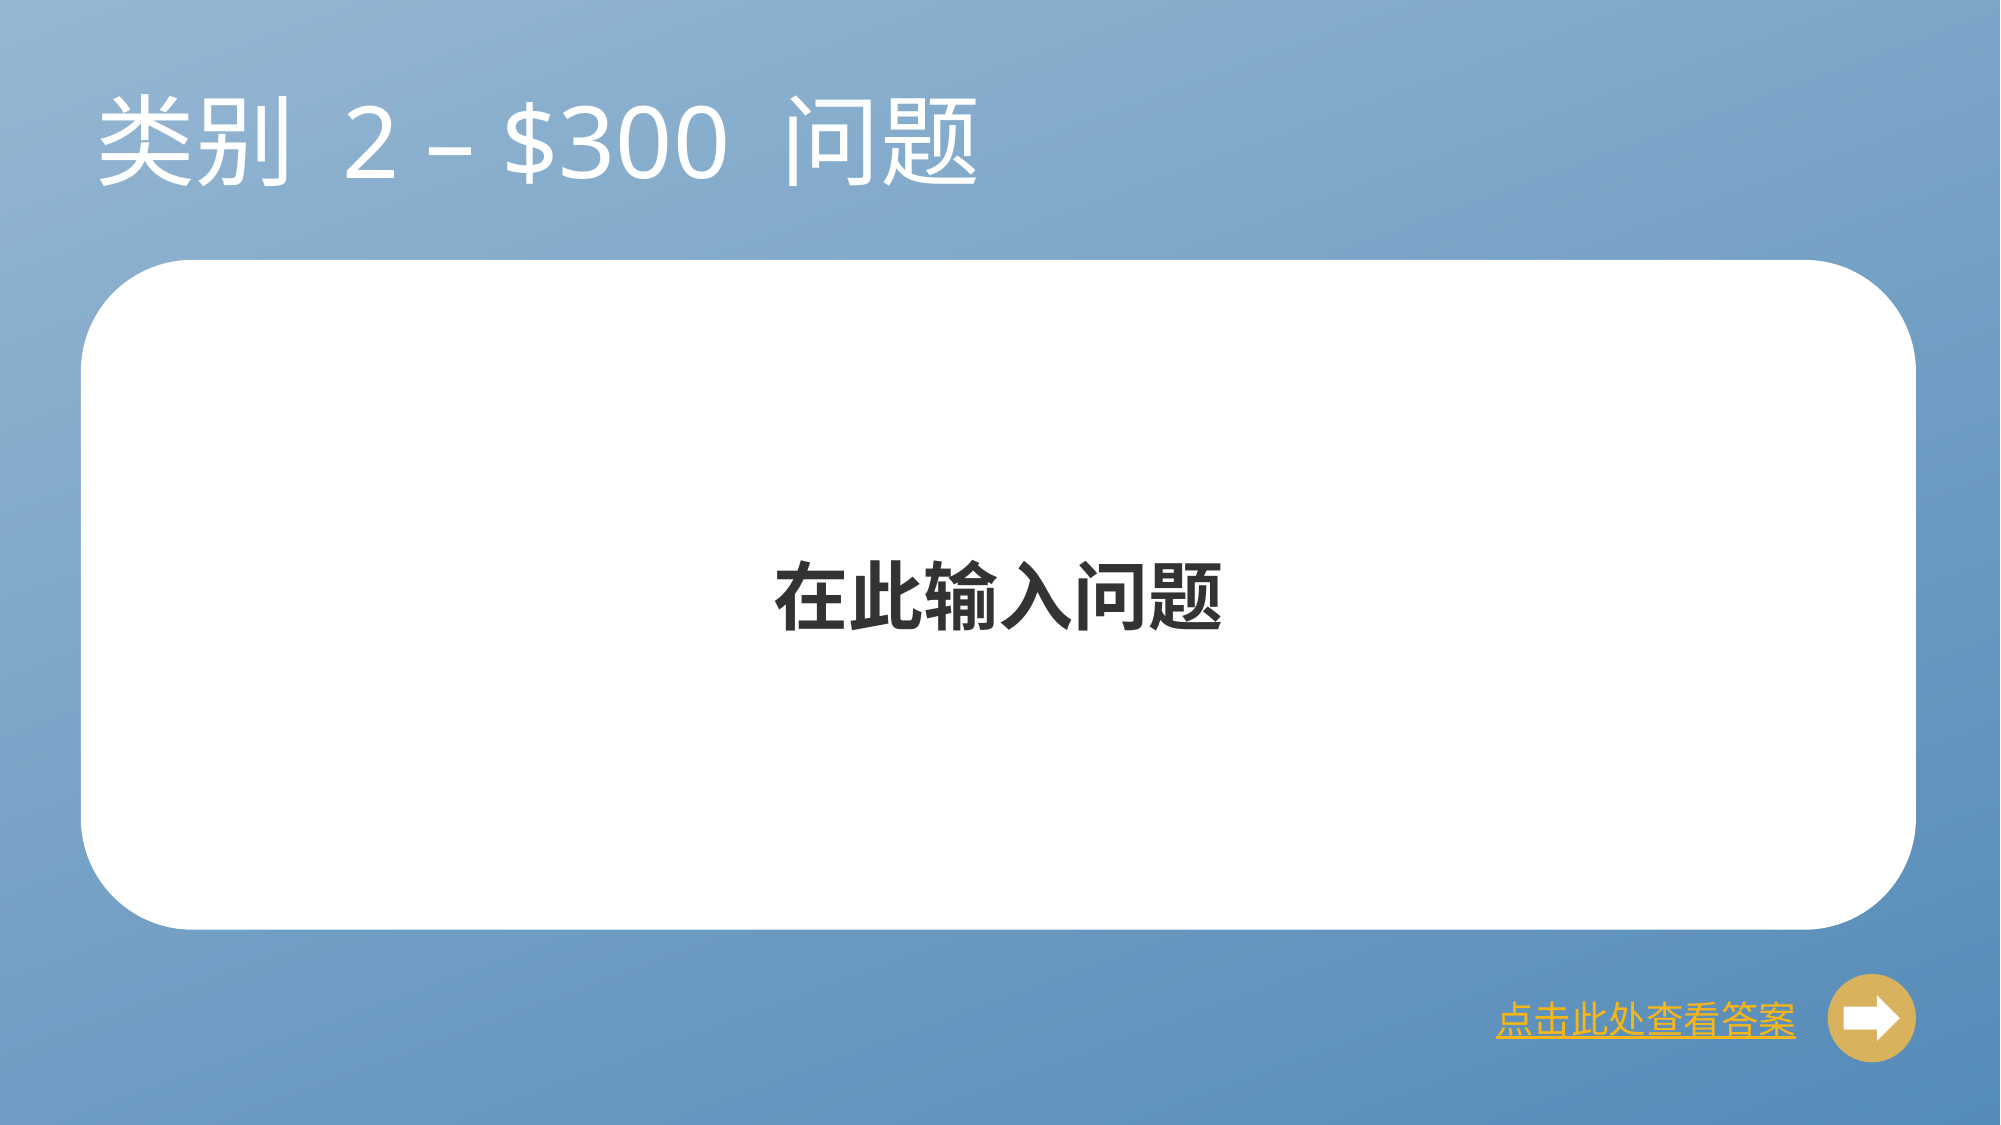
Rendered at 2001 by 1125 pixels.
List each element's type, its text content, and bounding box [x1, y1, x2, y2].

text_box 点击此处查看答案 [1230, 988, 1811, 1058]
text_box 在此输入问题 [79, 258, 1917, 931]
title 类别 2 – $300 问题 [80, 37, 1806, 255]
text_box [1827, 973, 1916, 1063]
